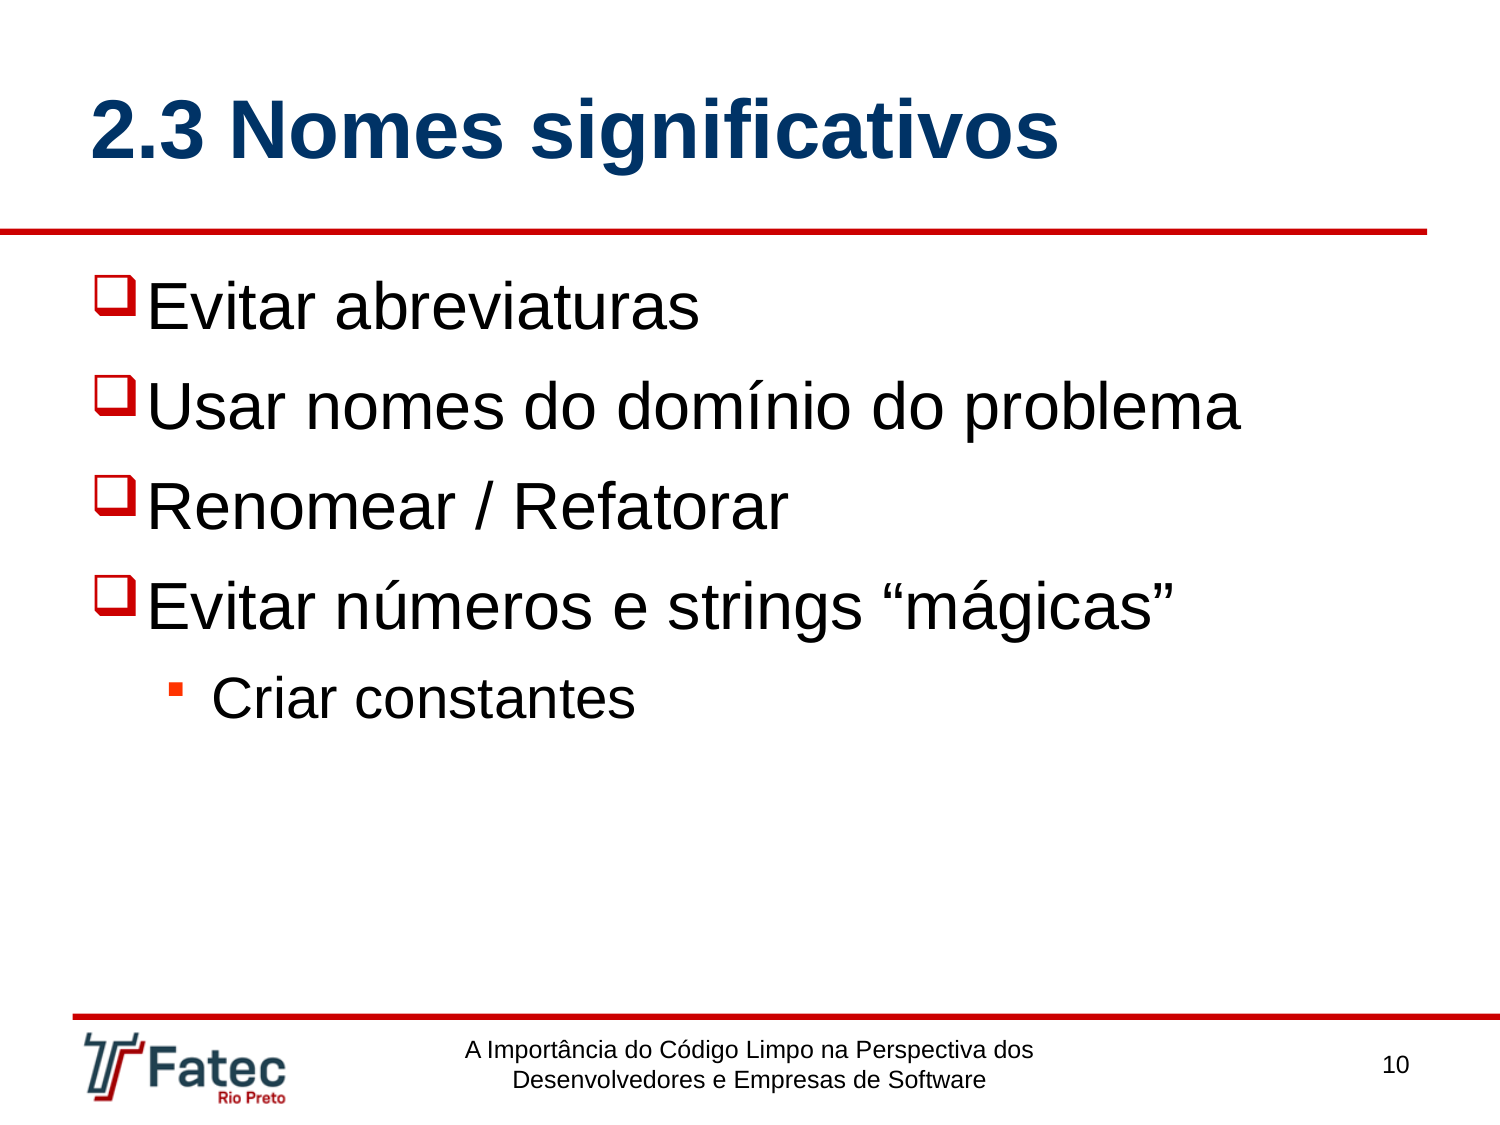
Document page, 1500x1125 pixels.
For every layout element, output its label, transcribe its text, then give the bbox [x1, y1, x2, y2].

list Evitar abreviaturas Usar nomes do domínio do problema Renomear / Refatorar Evitar números e strings “mágicas” Criar constantes [75, 255, 1425, 998]
footer A Importância do Código Limpo na Perspectiva dos Desenvolvedores e Empresas de Software [442, 1024, 1058, 1103]
picture [76, 1029, 294, 1111]
title 2.3 Nomes significativos [75, 31, 1425, 219]
slide_number 10 [1074, 1024, 1426, 1103]
